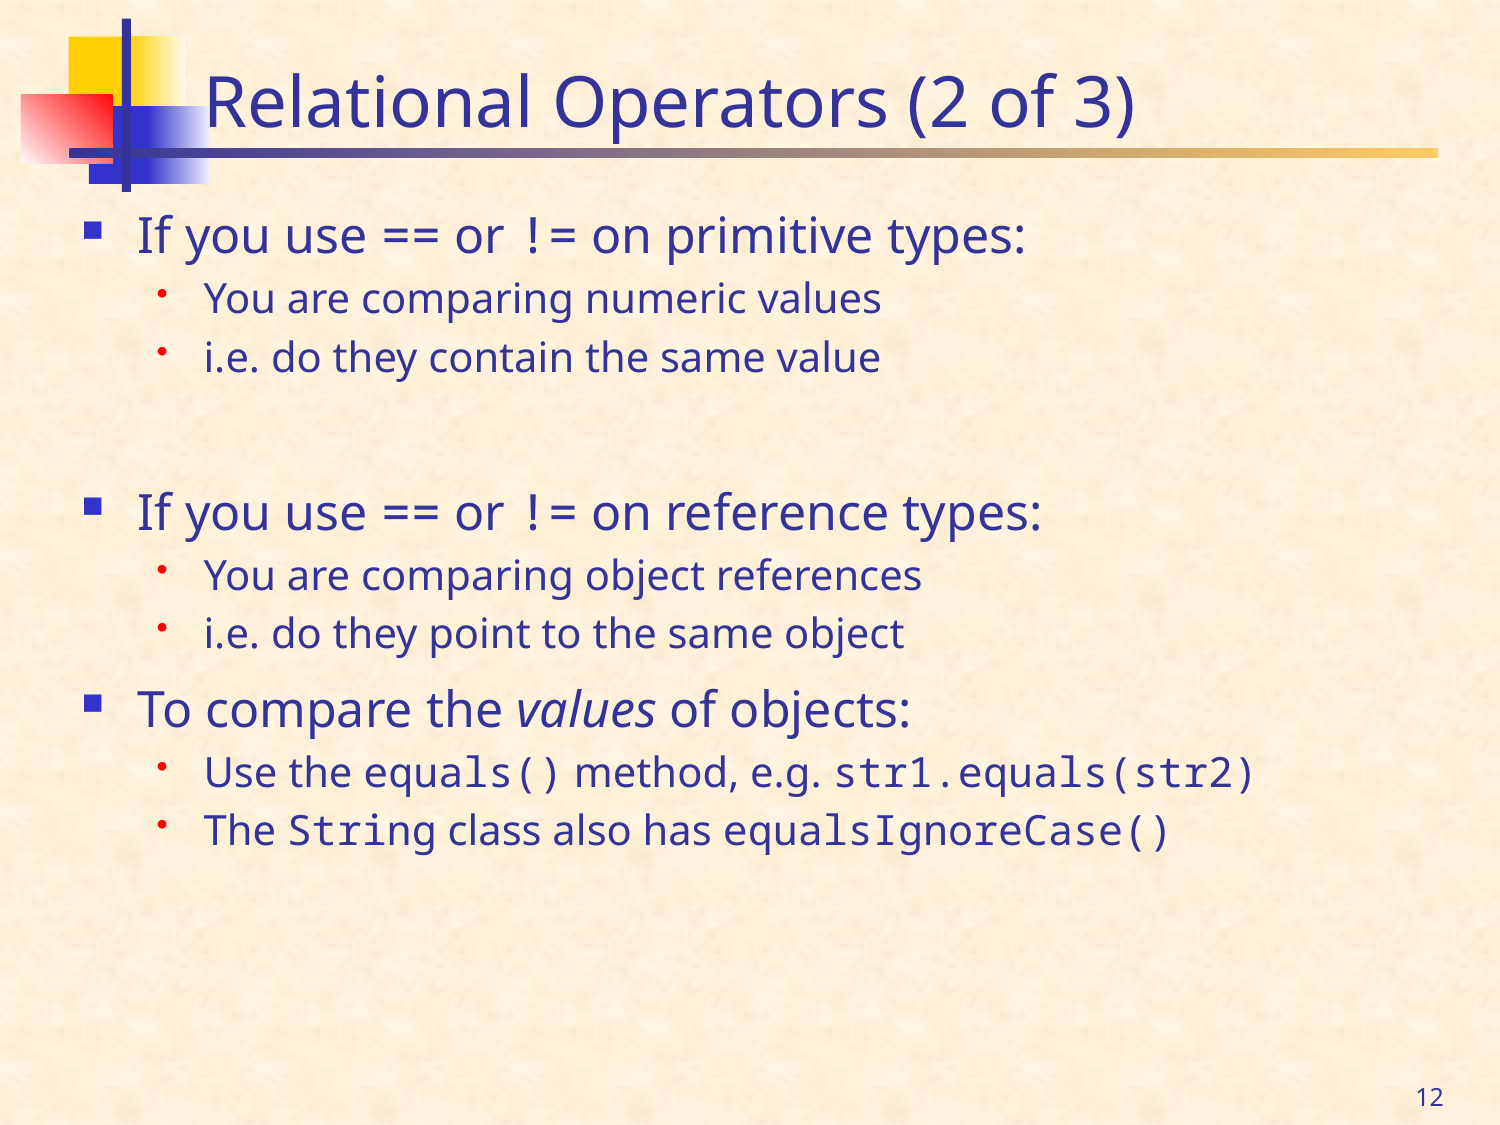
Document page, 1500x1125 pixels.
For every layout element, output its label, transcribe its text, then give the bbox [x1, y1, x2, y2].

picture [0, 0, 1500, 1125]
list If you use == or != on primitive types: You are comparing numeric values i.e. do they contain the same value If you use == or != on reference types: You are comparing object references i.e. do they point to the same object To compare the values of objects: Use the equals() method, e.g. str1.equals(str2) The String class also has equalsIgnoreCase() [66, 196, 1460, 1007]
title Relational Operators (2 of 3) [188, 34, 1468, 150]
footer 12 [983, 1047, 1460, 1123]
